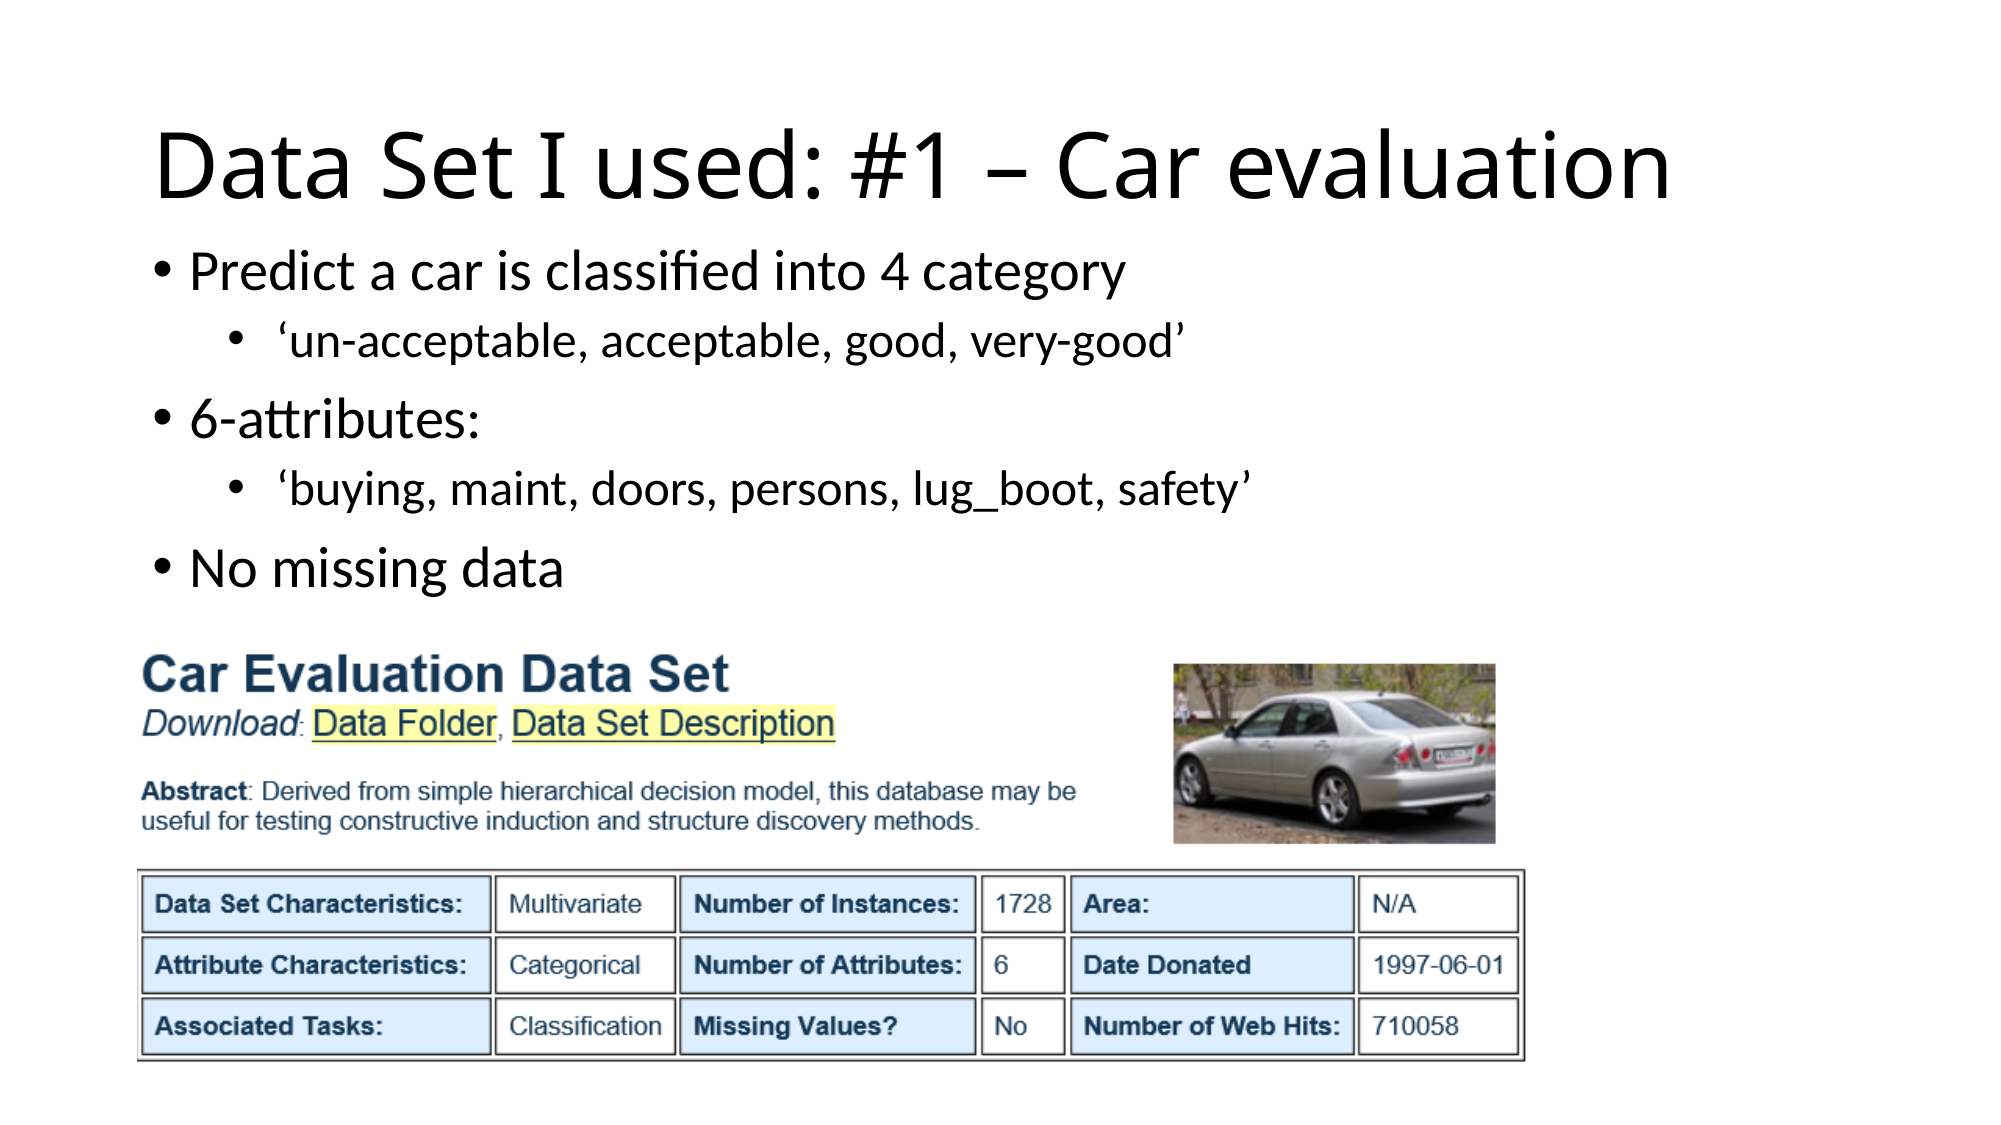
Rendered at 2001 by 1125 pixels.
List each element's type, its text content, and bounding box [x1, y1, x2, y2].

title Data Set I used: #1 – Car evaluation [137, 59, 1863, 233]
list Predict a car is classified into 4 category ‘un-acceptable, acceptable, good, very-good’ 6-attributes: ‘buying, maint, doors, persons, lug_boot, safety’ No missing data [137, 233, 1863, 947]
picture [137, 628, 1535, 1076]
